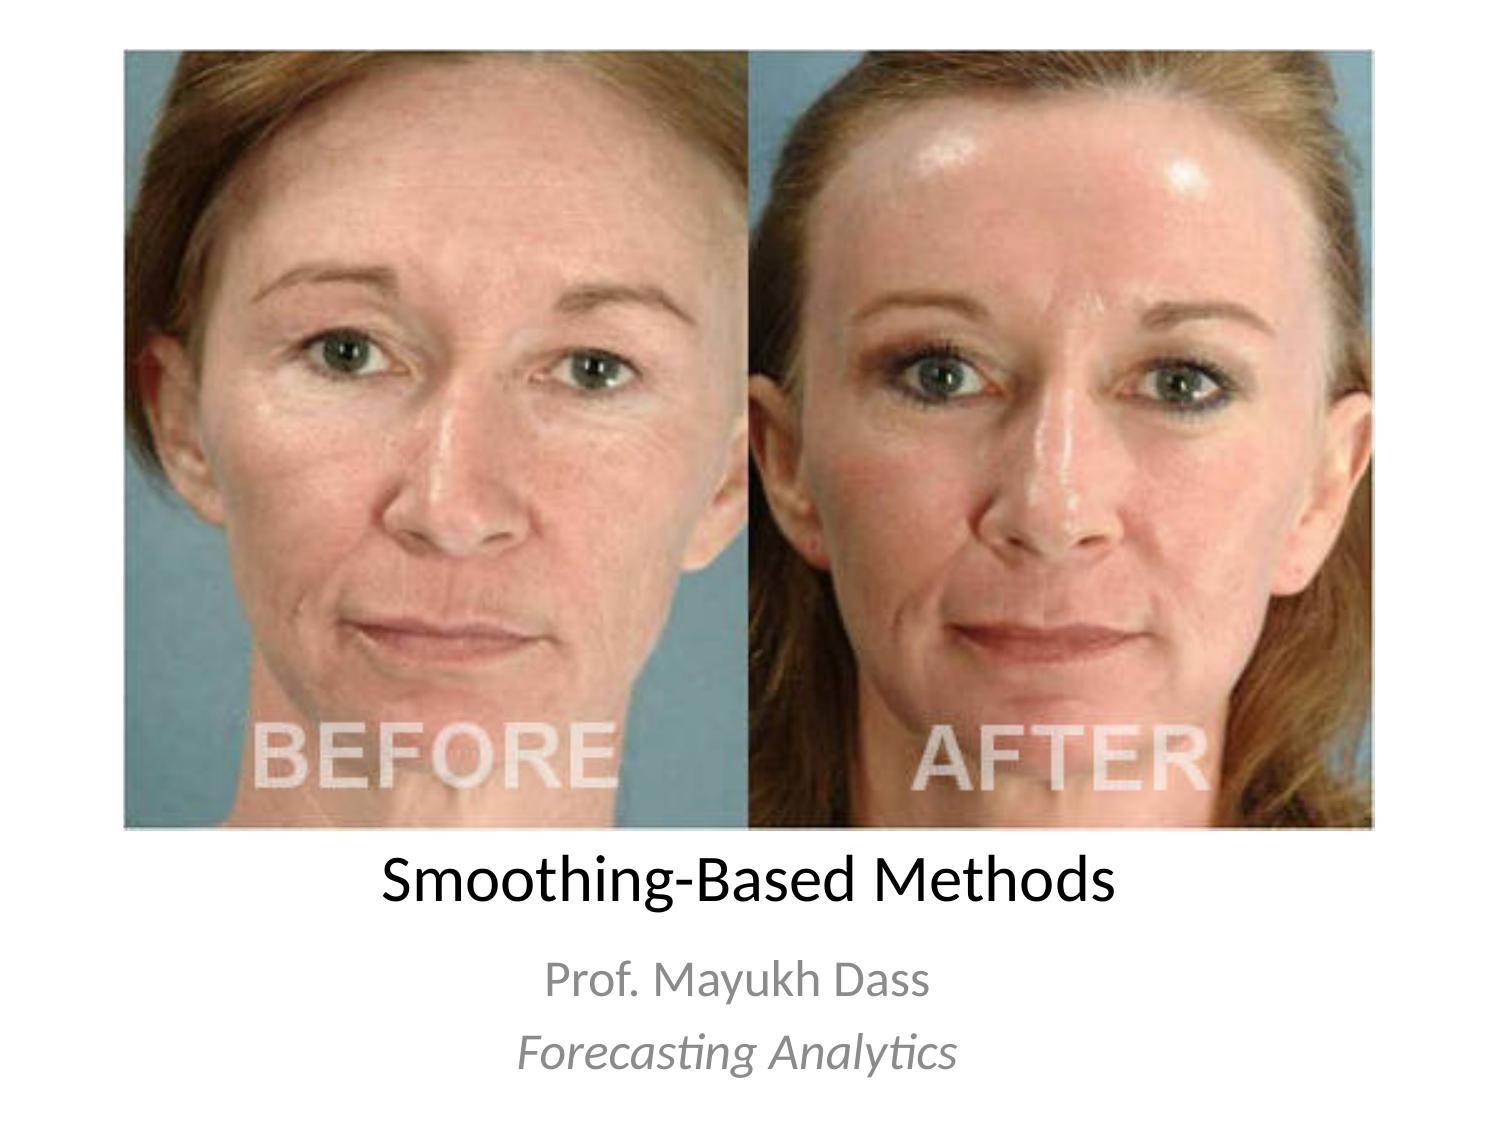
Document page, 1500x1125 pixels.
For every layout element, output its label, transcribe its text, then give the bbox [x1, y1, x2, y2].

title Smoothing-Based Methods [111, 812, 1387, 938]
subtitle Prof. Mayukh Dass Forecasting Analytics [212, 937, 1263, 1088]
picture [122, 49, 1376, 832]
